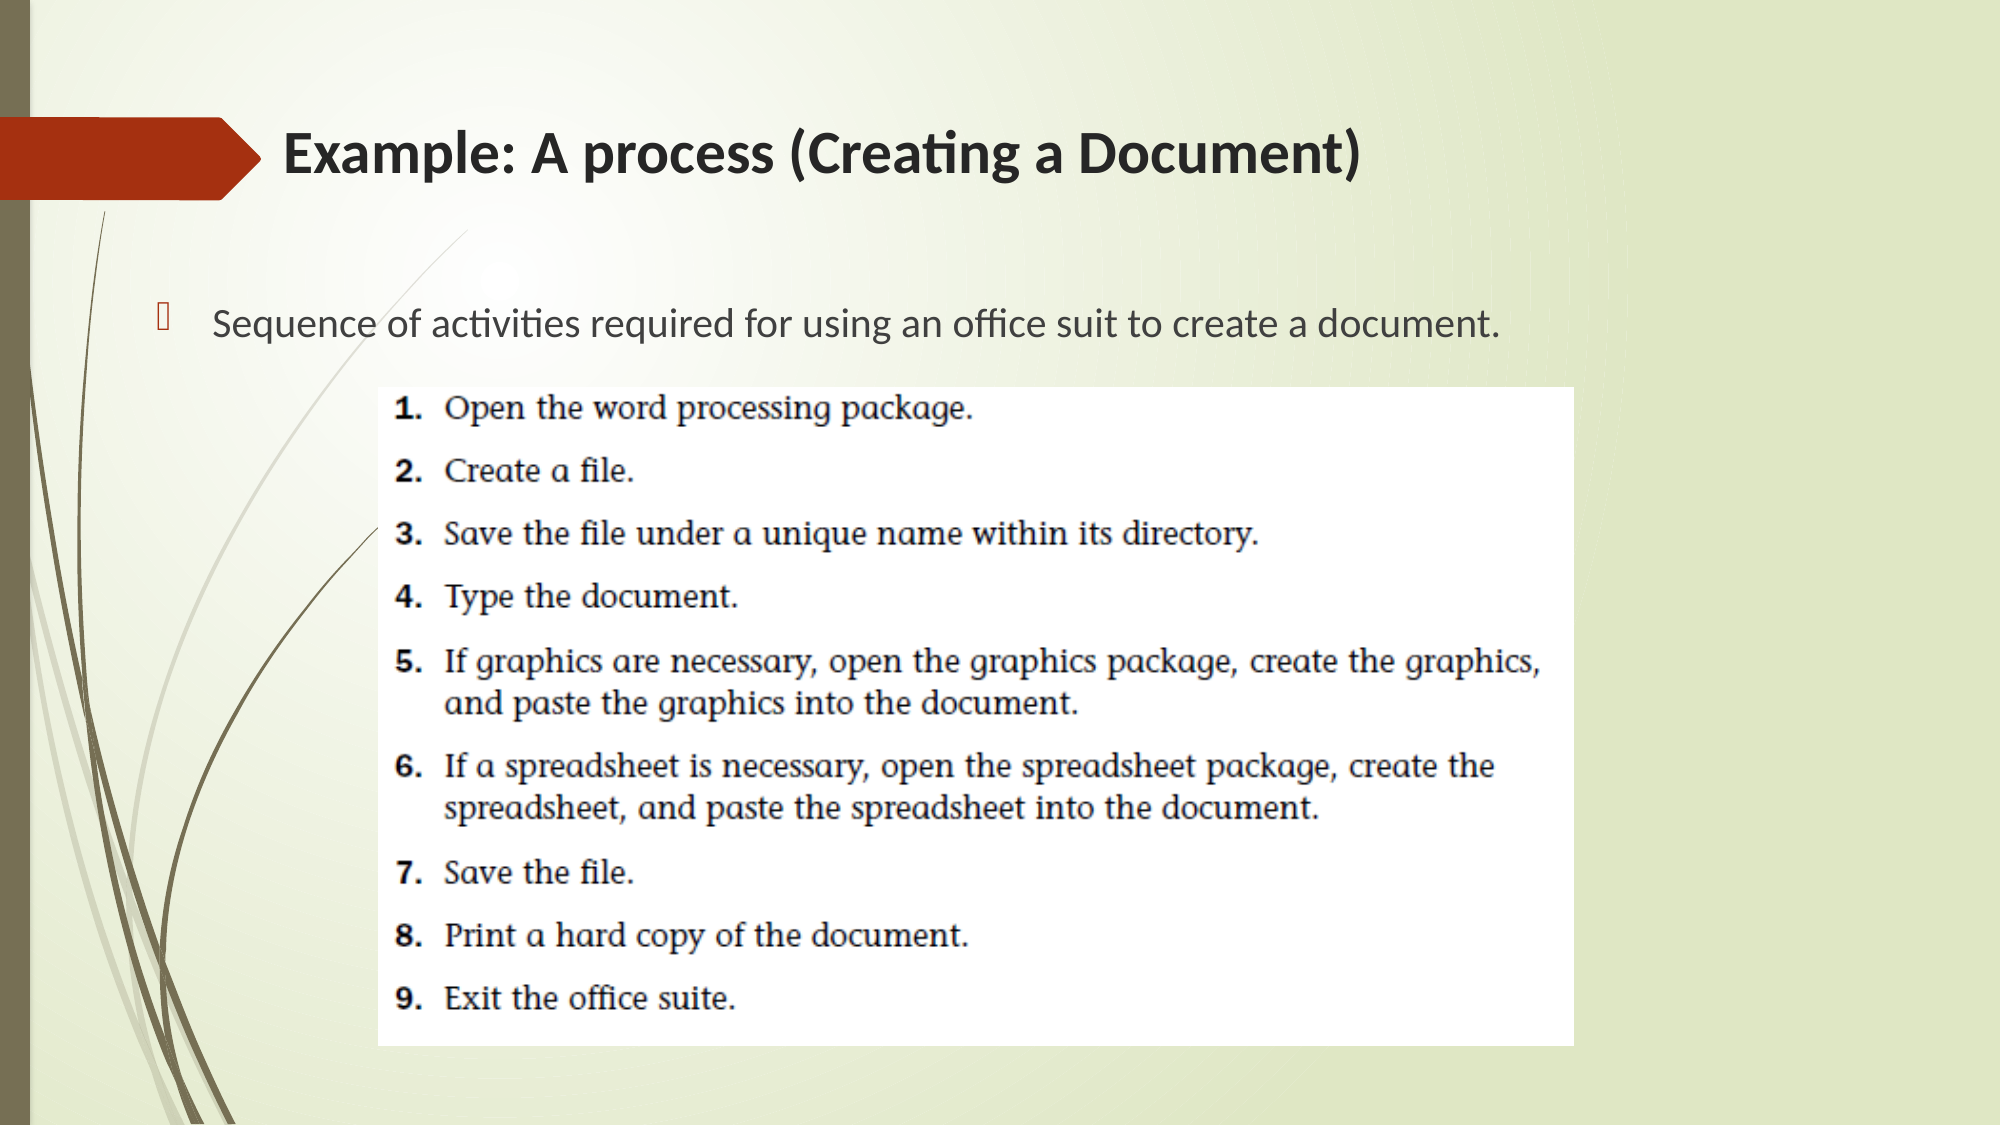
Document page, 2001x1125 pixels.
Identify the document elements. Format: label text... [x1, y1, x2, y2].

list Sequence of activities required for using an office suit to create a document. [141, 217, 1977, 1100]
title Example: A process (Creating a Document) [269, 104, 1953, 232]
picture [378, 387, 1575, 1046]
